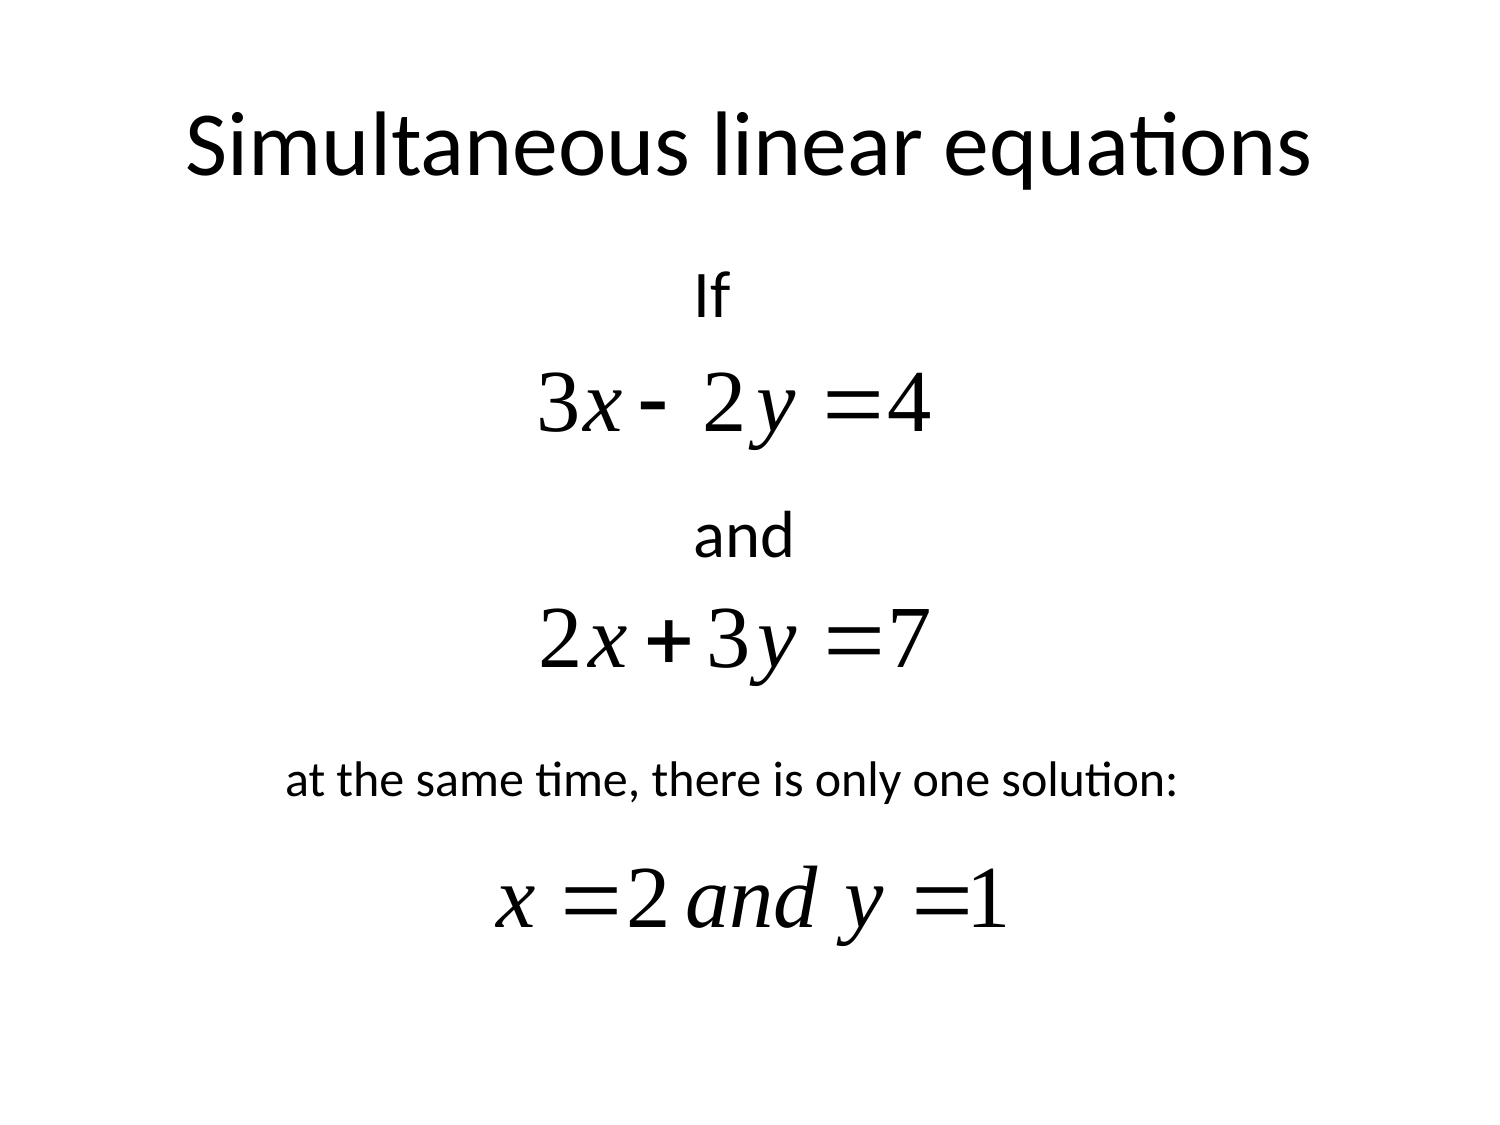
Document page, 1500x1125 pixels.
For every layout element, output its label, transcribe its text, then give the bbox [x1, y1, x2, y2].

text_box If and [679, 511, 821, 578]
text_box If and [679, 243, 821, 349]
title Simultaneous linear equations [75, 45, 1425, 233]
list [525, 349, 947, 469]
text_box at the same time, there is only one solution: [270, 739, 1195, 815]
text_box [525, 585, 947, 705]
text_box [478, 845, 1018, 965]
